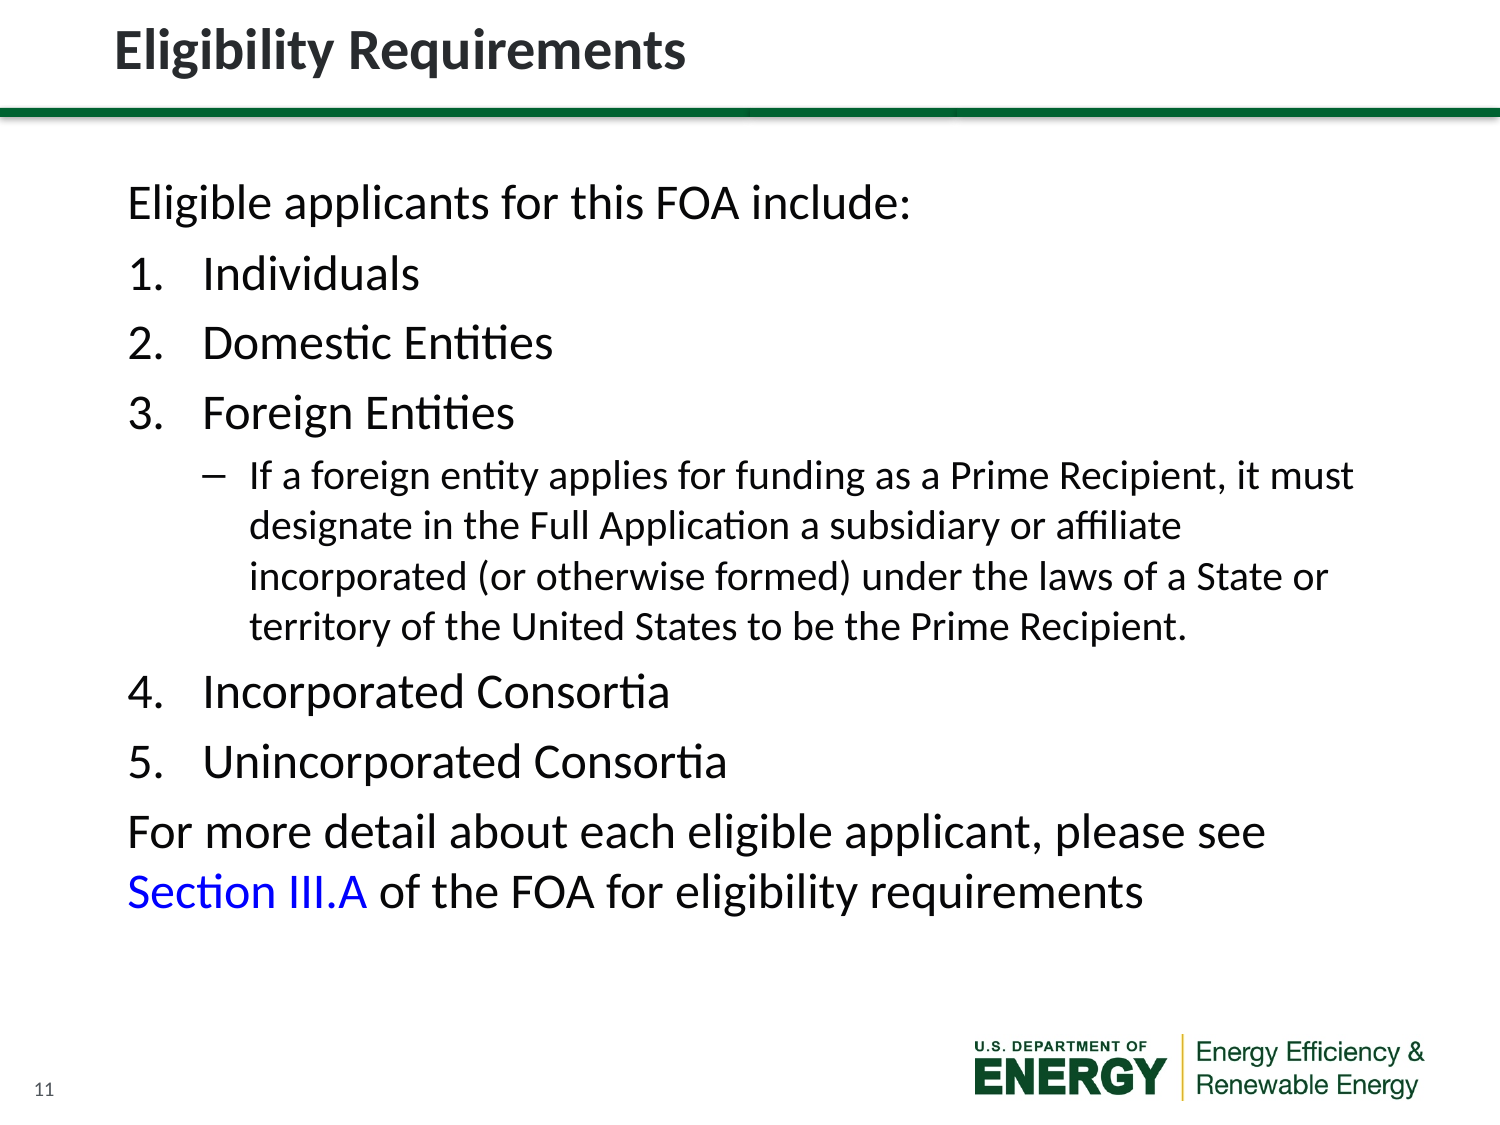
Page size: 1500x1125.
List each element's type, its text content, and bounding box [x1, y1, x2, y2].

picture [975, 1034, 1425, 1101]
list Eligible applicants for this FOA include: Individuals Domestic Entities Foreign Entities If a foreign entity applies for funding as a Prime Recipient, it must designate in the Full Application a subsidiary or affiliate incorporated (or otherwise formed) under the laws of a State or territory of the United States to be the Prime Recipient. Incorporated Consortia Unincorporated Consortia For more detail about each eligible applicant, please see Section III.A of the FOA for eligibility requirements [112, 162, 1388, 1076]
title Eligibility Requirements [99, 0, 1375, 109]
